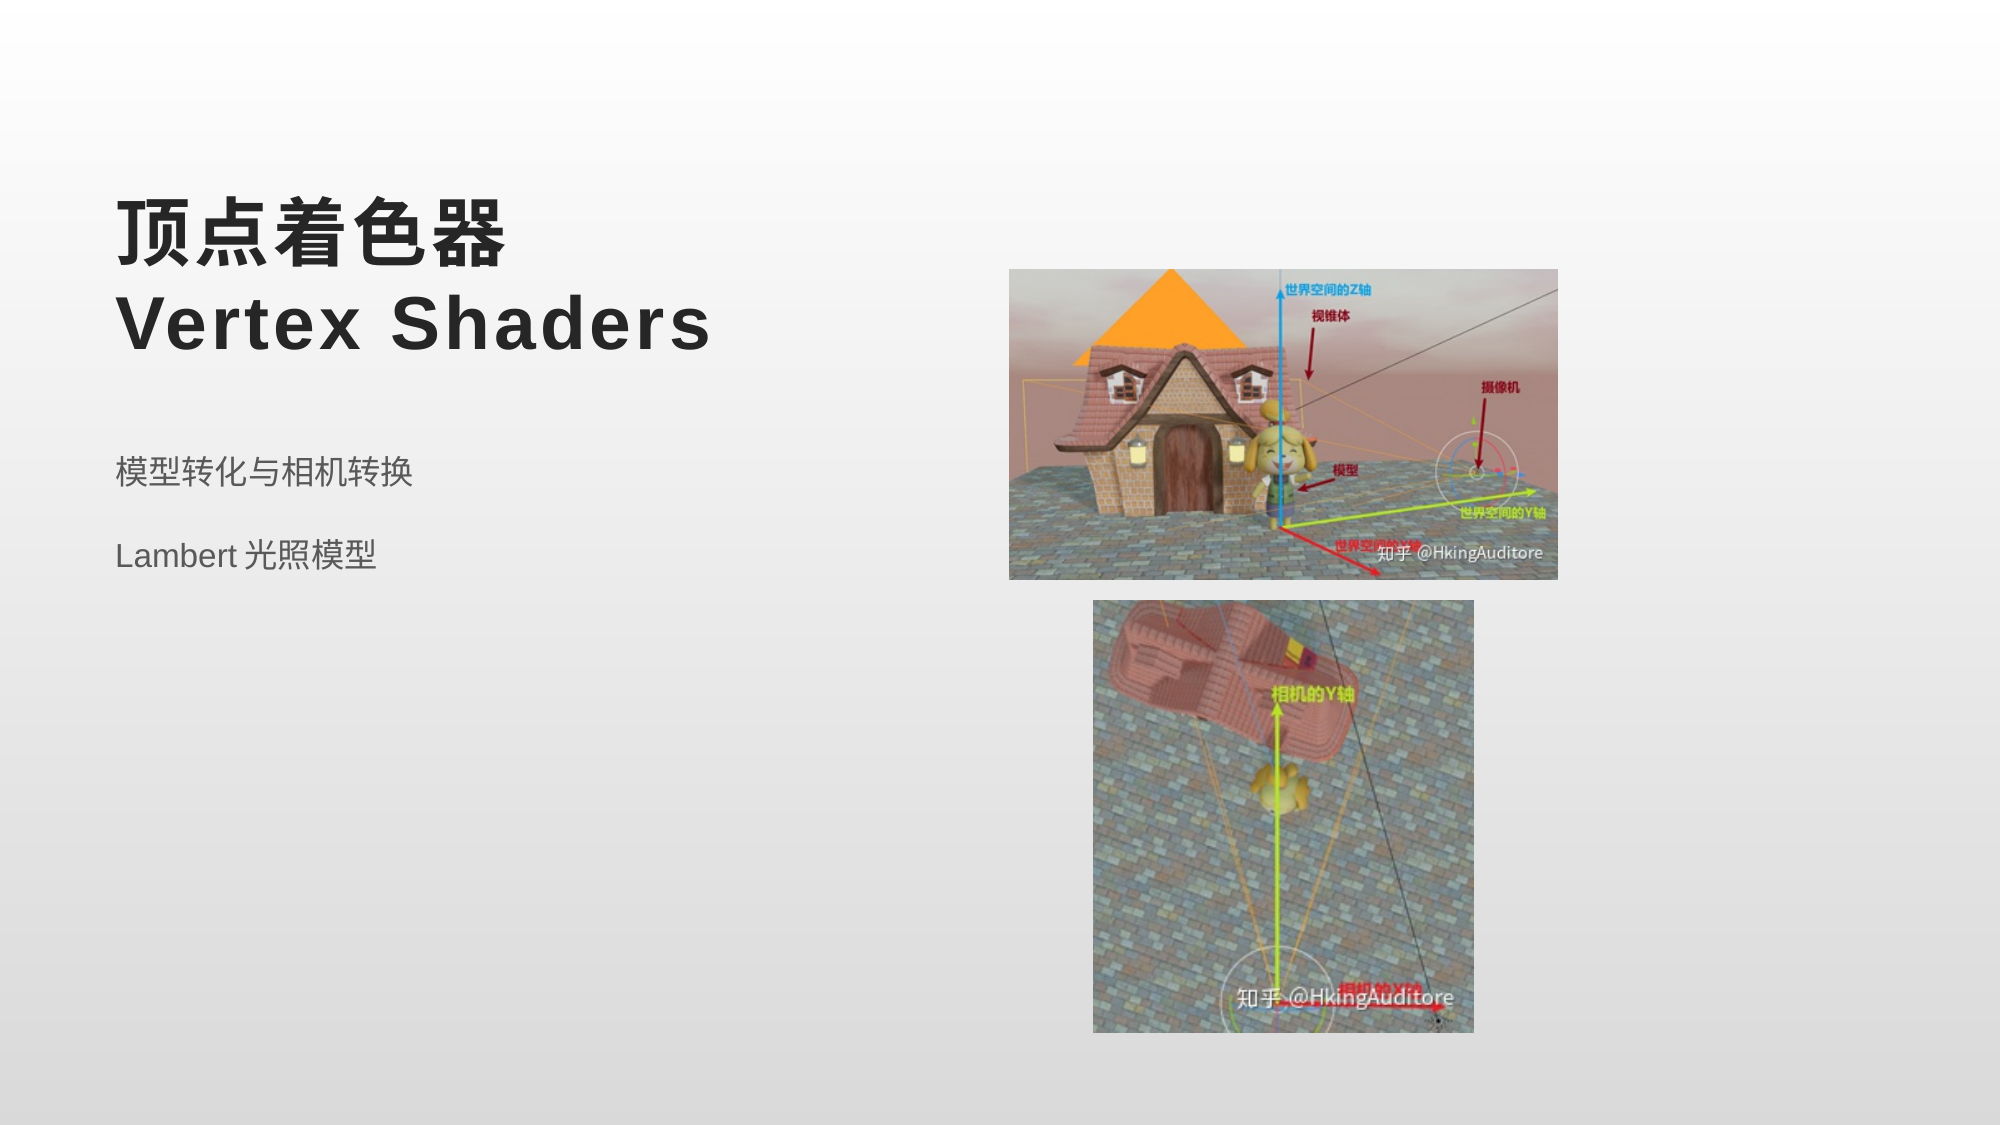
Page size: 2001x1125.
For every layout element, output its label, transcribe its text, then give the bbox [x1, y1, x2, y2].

picture [1093, 600, 1474, 1033]
text_box 模型转化与相机转换 Lambert光照模型 [100, 424, 901, 1026]
picture [1009, 269, 1558, 580]
text_box 顶点着色器 Vertex Shaders [100, 126, 901, 373]
